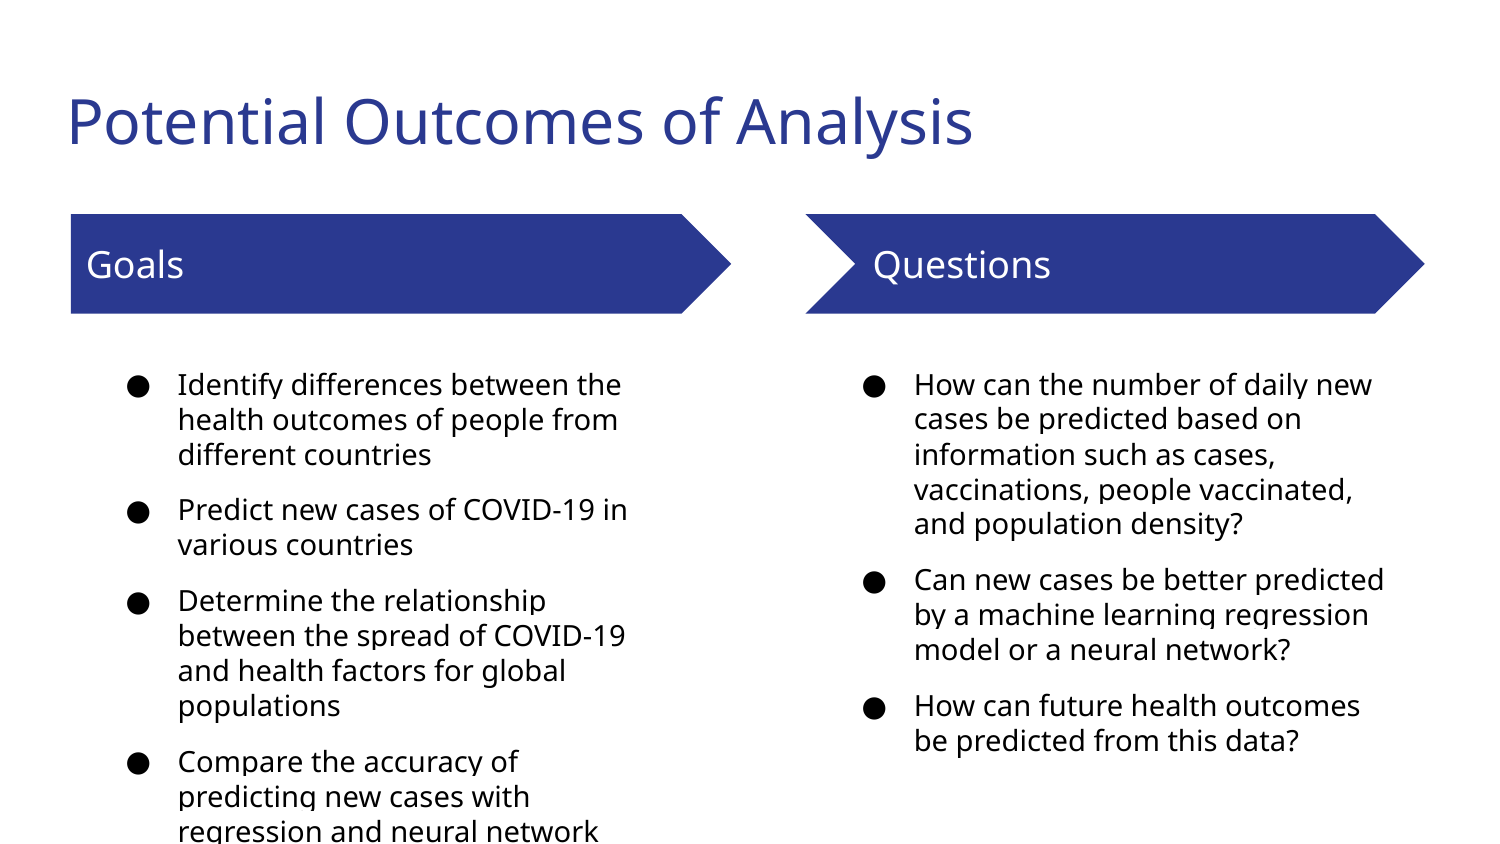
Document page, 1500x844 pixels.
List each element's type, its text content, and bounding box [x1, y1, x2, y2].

list Goals [70, 238, 442, 290]
list Questions [857, 238, 1228, 290]
text_box [805, 214, 1425, 314]
text_box Identify differences between the health outcomes of people from different countries Predict new cases of COVID-19 in various countries Determine the relationship between the spread of COVID-19 and health factors for global populations Compare the accuracy of predicting new cases with regression and neural network [87, 351, 671, 844]
title Potential Outcomes of Analysis [51, 67, 1449, 167]
text_box How can the number of daily new cases be predicted based on information such as cases, vaccinations, people vaccinated, and population density? Can new cases be better predicted by a machine learning regression model or a neural network? How can future health outcomes be predicted from this data? [823, 350, 1407, 773]
text_box [70, 214, 732, 314]
